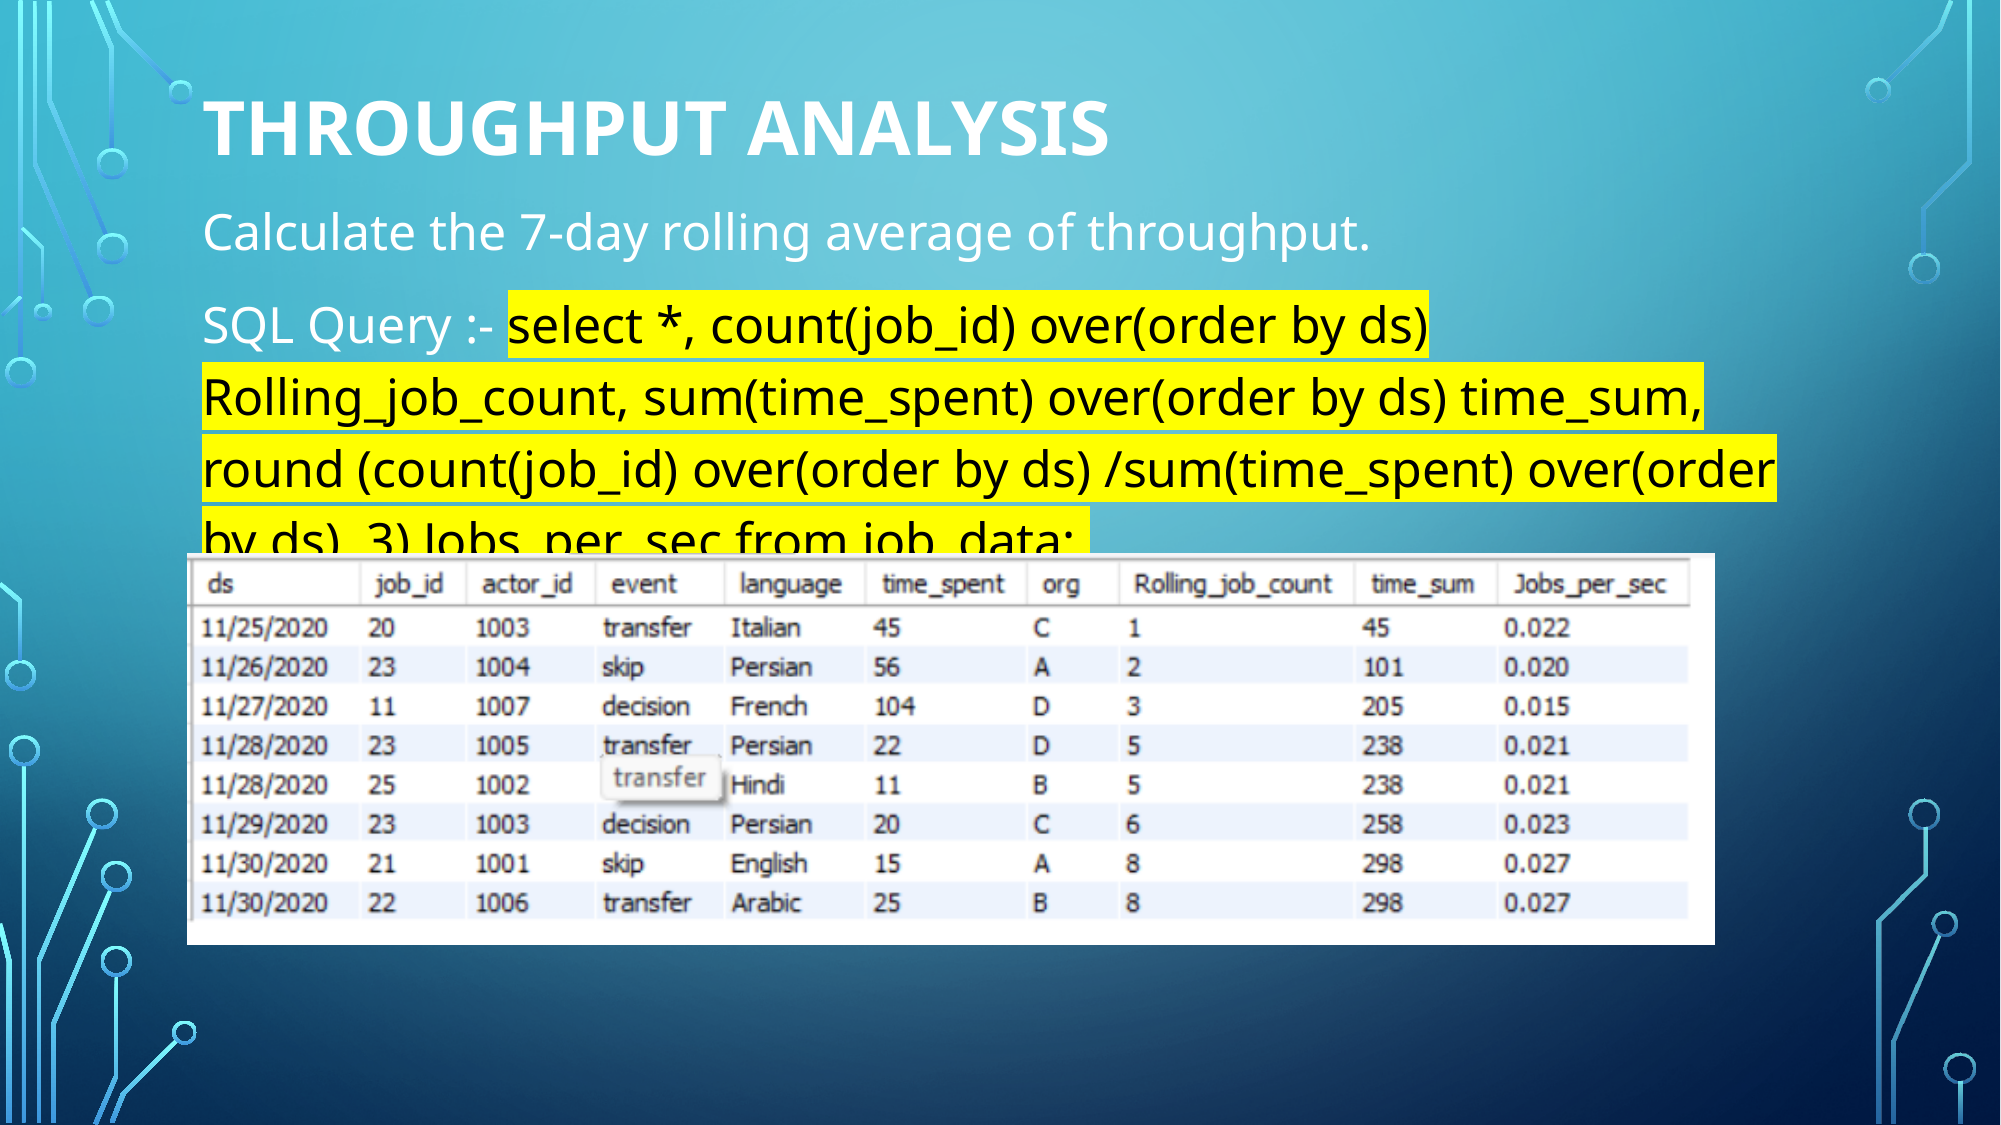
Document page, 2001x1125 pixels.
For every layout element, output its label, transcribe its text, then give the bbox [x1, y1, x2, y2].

title Throughput Analysis [187, 38, 1813, 180]
list Calculate the 7-day rolling average of throughput. SQL Query :- select *, count(job_id) over(order by ds) Rolling_job_count, sum(time_spent) over(order by ds) time_sum, round (count(job_id) over(order by ds) /sum(time_spent) over(order by ds) ,3) Jobs_per_sec from job_data; [187, 180, 1813, 762]
picture [186, 552, 1715, 945]
